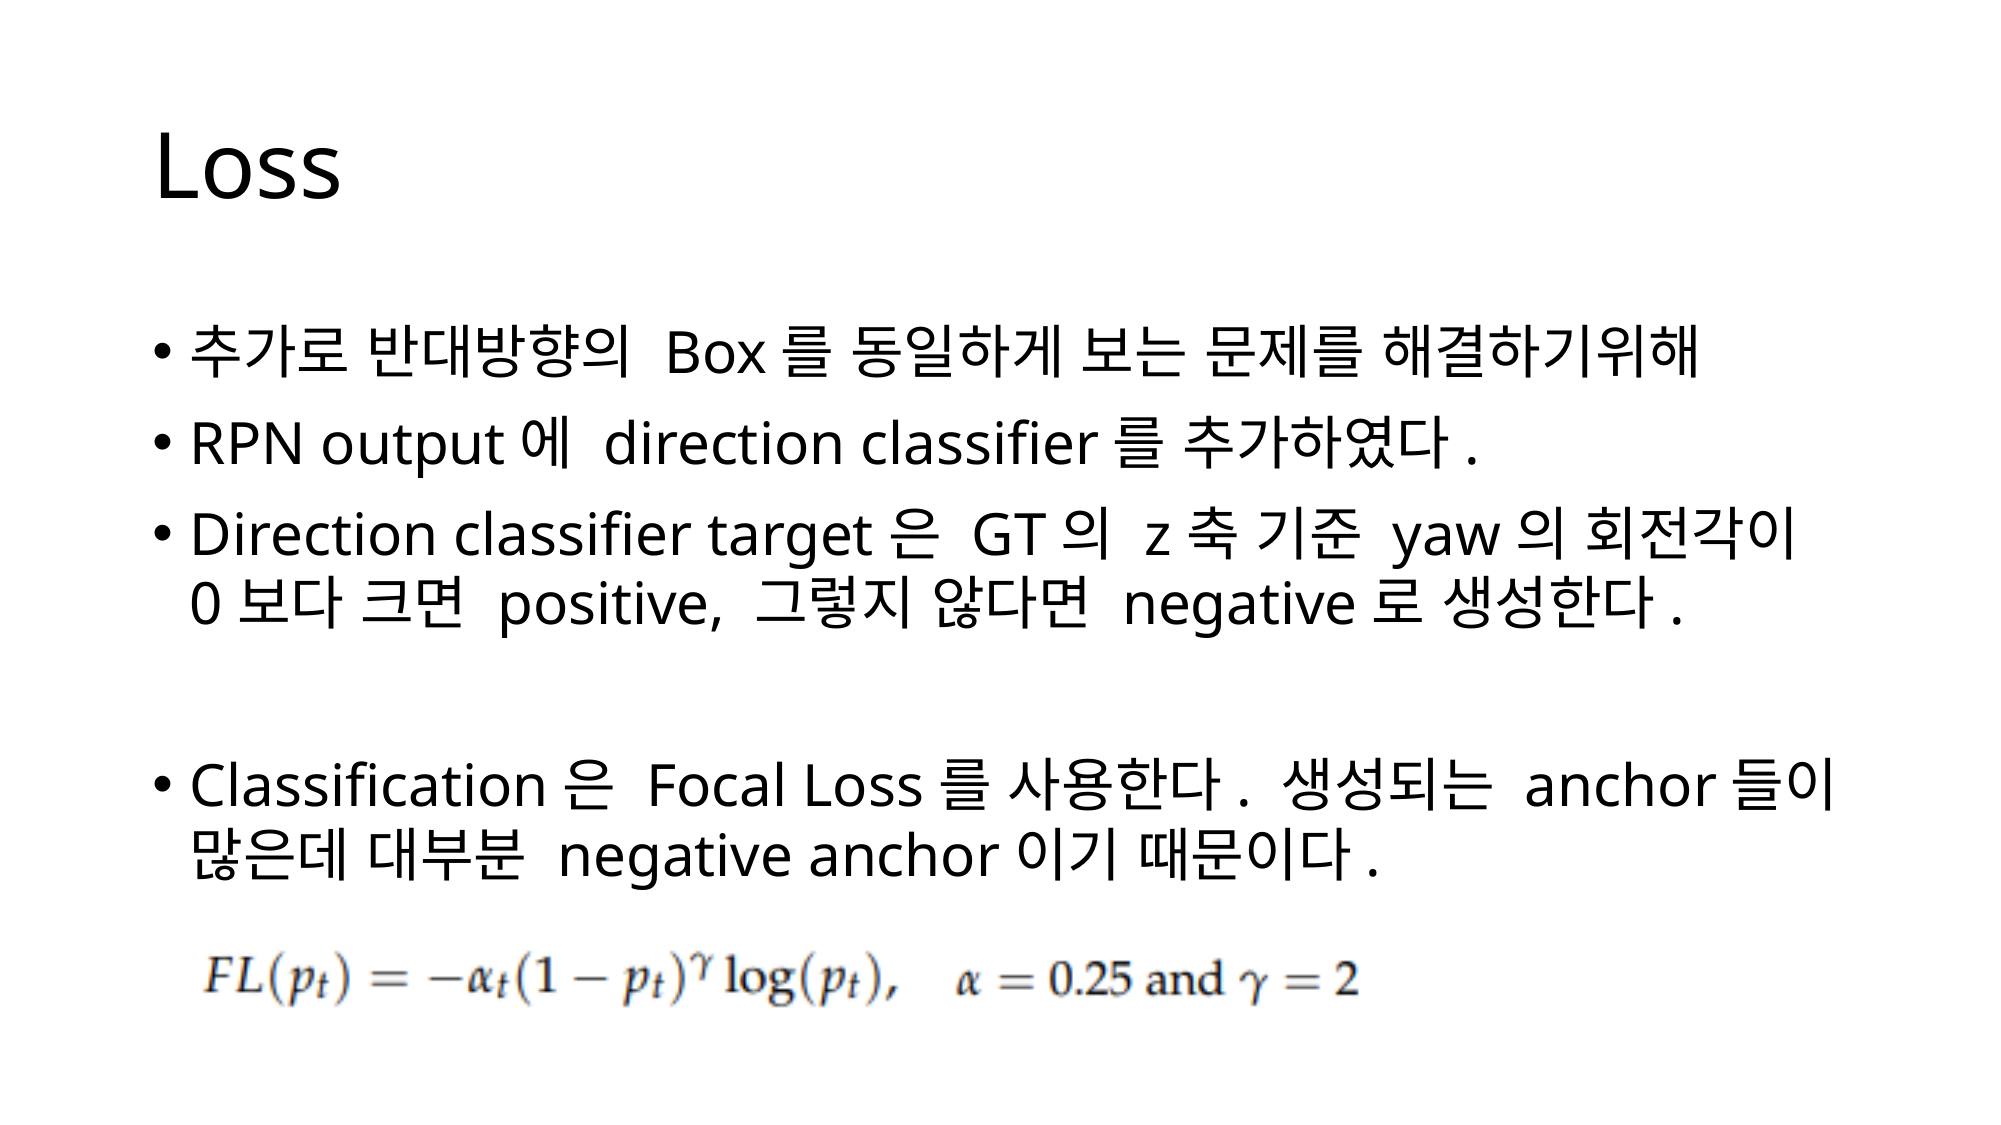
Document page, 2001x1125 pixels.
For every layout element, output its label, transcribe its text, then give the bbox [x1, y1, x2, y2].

list 추가로 반대방향의 Box를 동일하게 보는 문제를 해결하기위해 RPN output에 direction classifier를 추가하였다. Direction classifier target은 GT의 z축 기준 yaw의 회전각이 0보다 크면 positive, 그렇지 않다면 negative로 생성한다. Classification은 Focal Loss를 사용한다. 생성되는 anchor들이 많은데 대부분 negative anchor이기 때문이다. [137, 308, 1863, 1015]
title Loss [137, 59, 1863, 278]
picture [941, 951, 1370, 1015]
picture [178, 911, 922, 1028]
